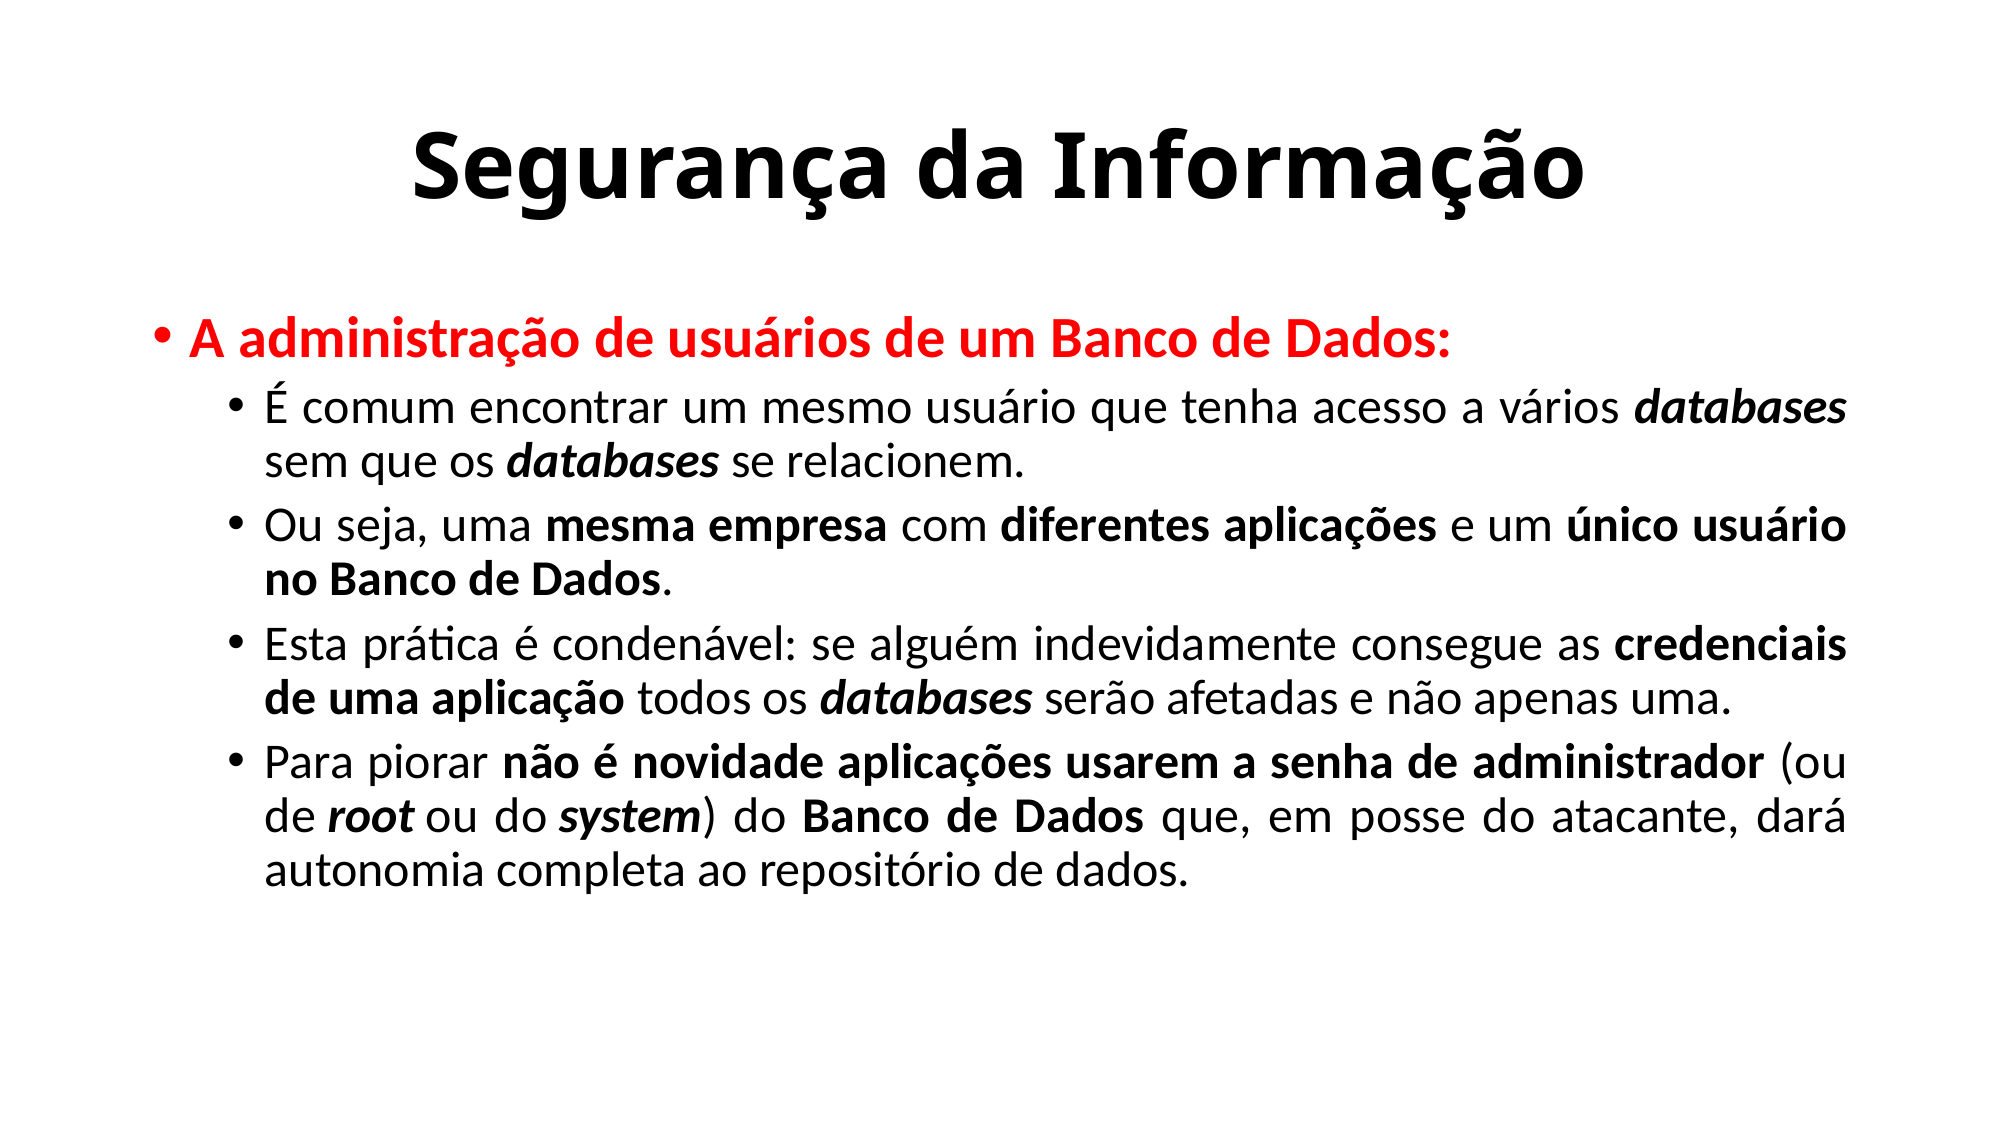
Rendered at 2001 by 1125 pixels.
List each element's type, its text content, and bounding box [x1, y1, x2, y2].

list A administração de usuários de um Banco de Dados: É comum encontrar um mesmo usuário que tenha acesso a vários databases sem que os databases se relacionem. Ou seja, uma mesma empresa com diferentes aplicações e um único usuário no Banco de Dados. Esta prática é condenável: se alguém indevidamente consegue as credenciais de uma aplicação todos os databases serão afetadas e não apenas uma. Para piorar não é novidade aplicações usarem a senha de administrador (ou de root ou do system) do Banco de Dados que, em posse do atacante, dará autonomia completa ao repositório de dados. [137, 299, 1863, 1014]
title Segurança da Informação [137, 59, 1863, 278]
